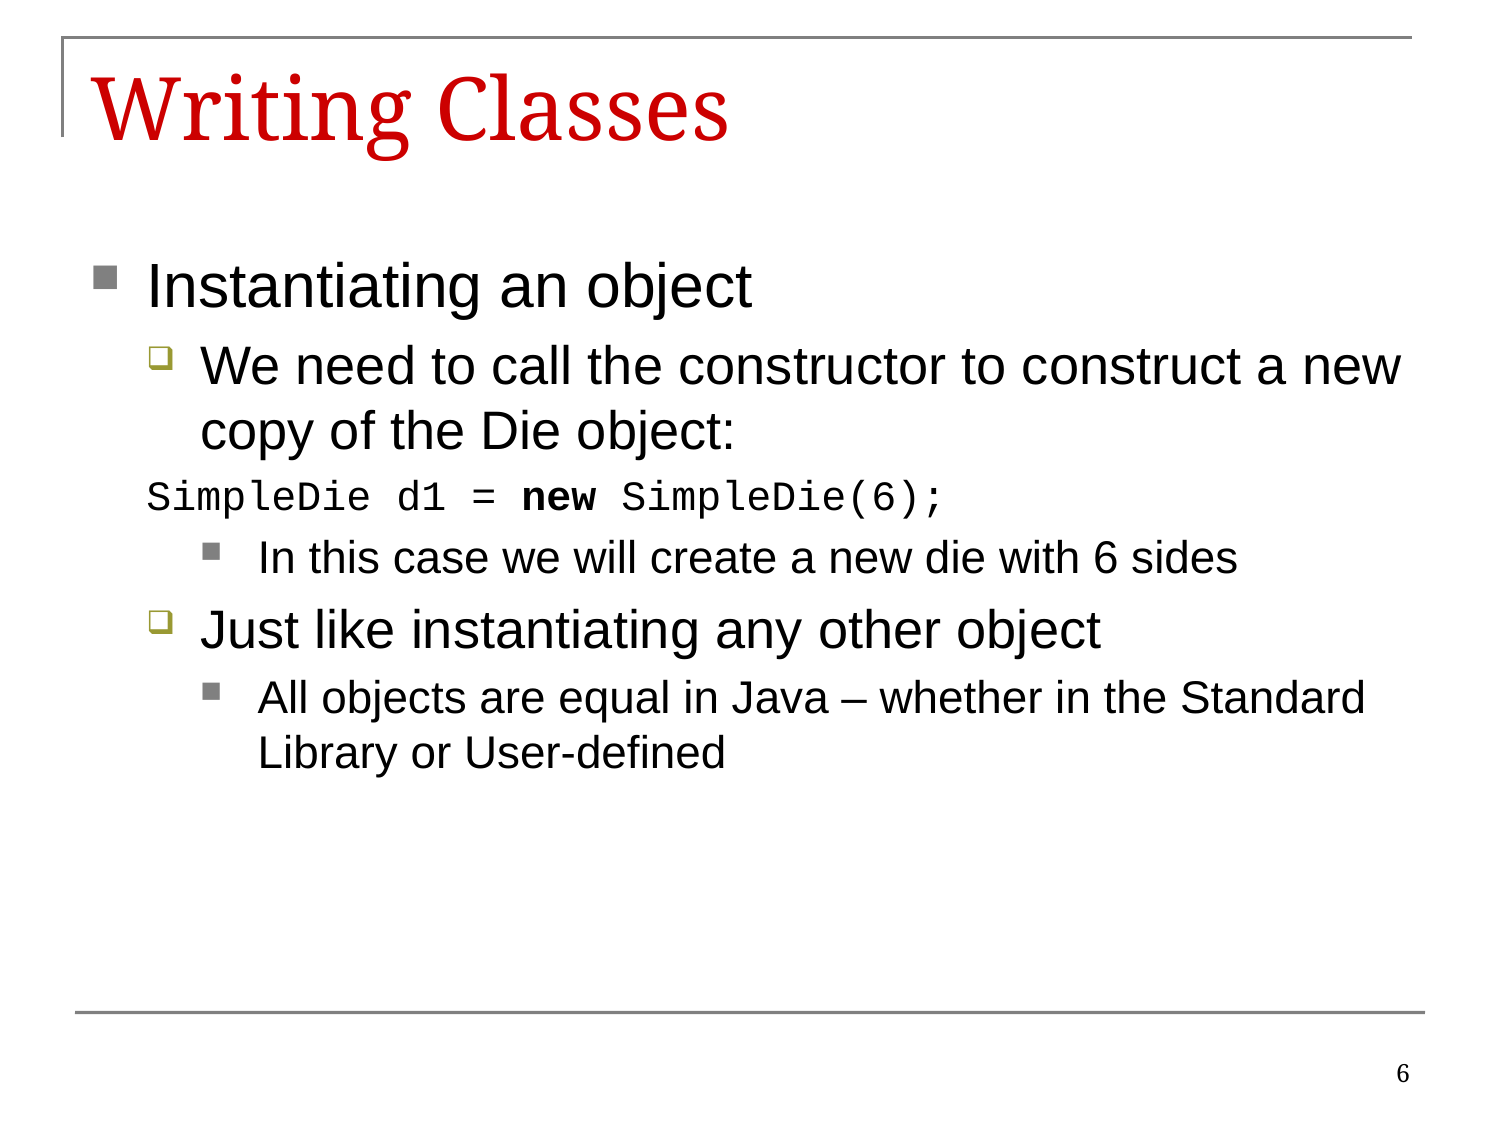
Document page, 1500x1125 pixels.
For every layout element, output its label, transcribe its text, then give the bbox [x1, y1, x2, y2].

list Instantiating an object We need to call the constructor to construct a new copy of the Die object: SimpleDie d1 = new SimpleDie(6); In this case we will create a new die with 6 sides Just like instantiating any other object All objects are equal in Java – whether in the Standard Library or User-defined [74, 237, 1426, 1006]
title Writing Classes [74, 45, 1426, 233]
slide_number 6 [1074, 1023, 1426, 1100]
